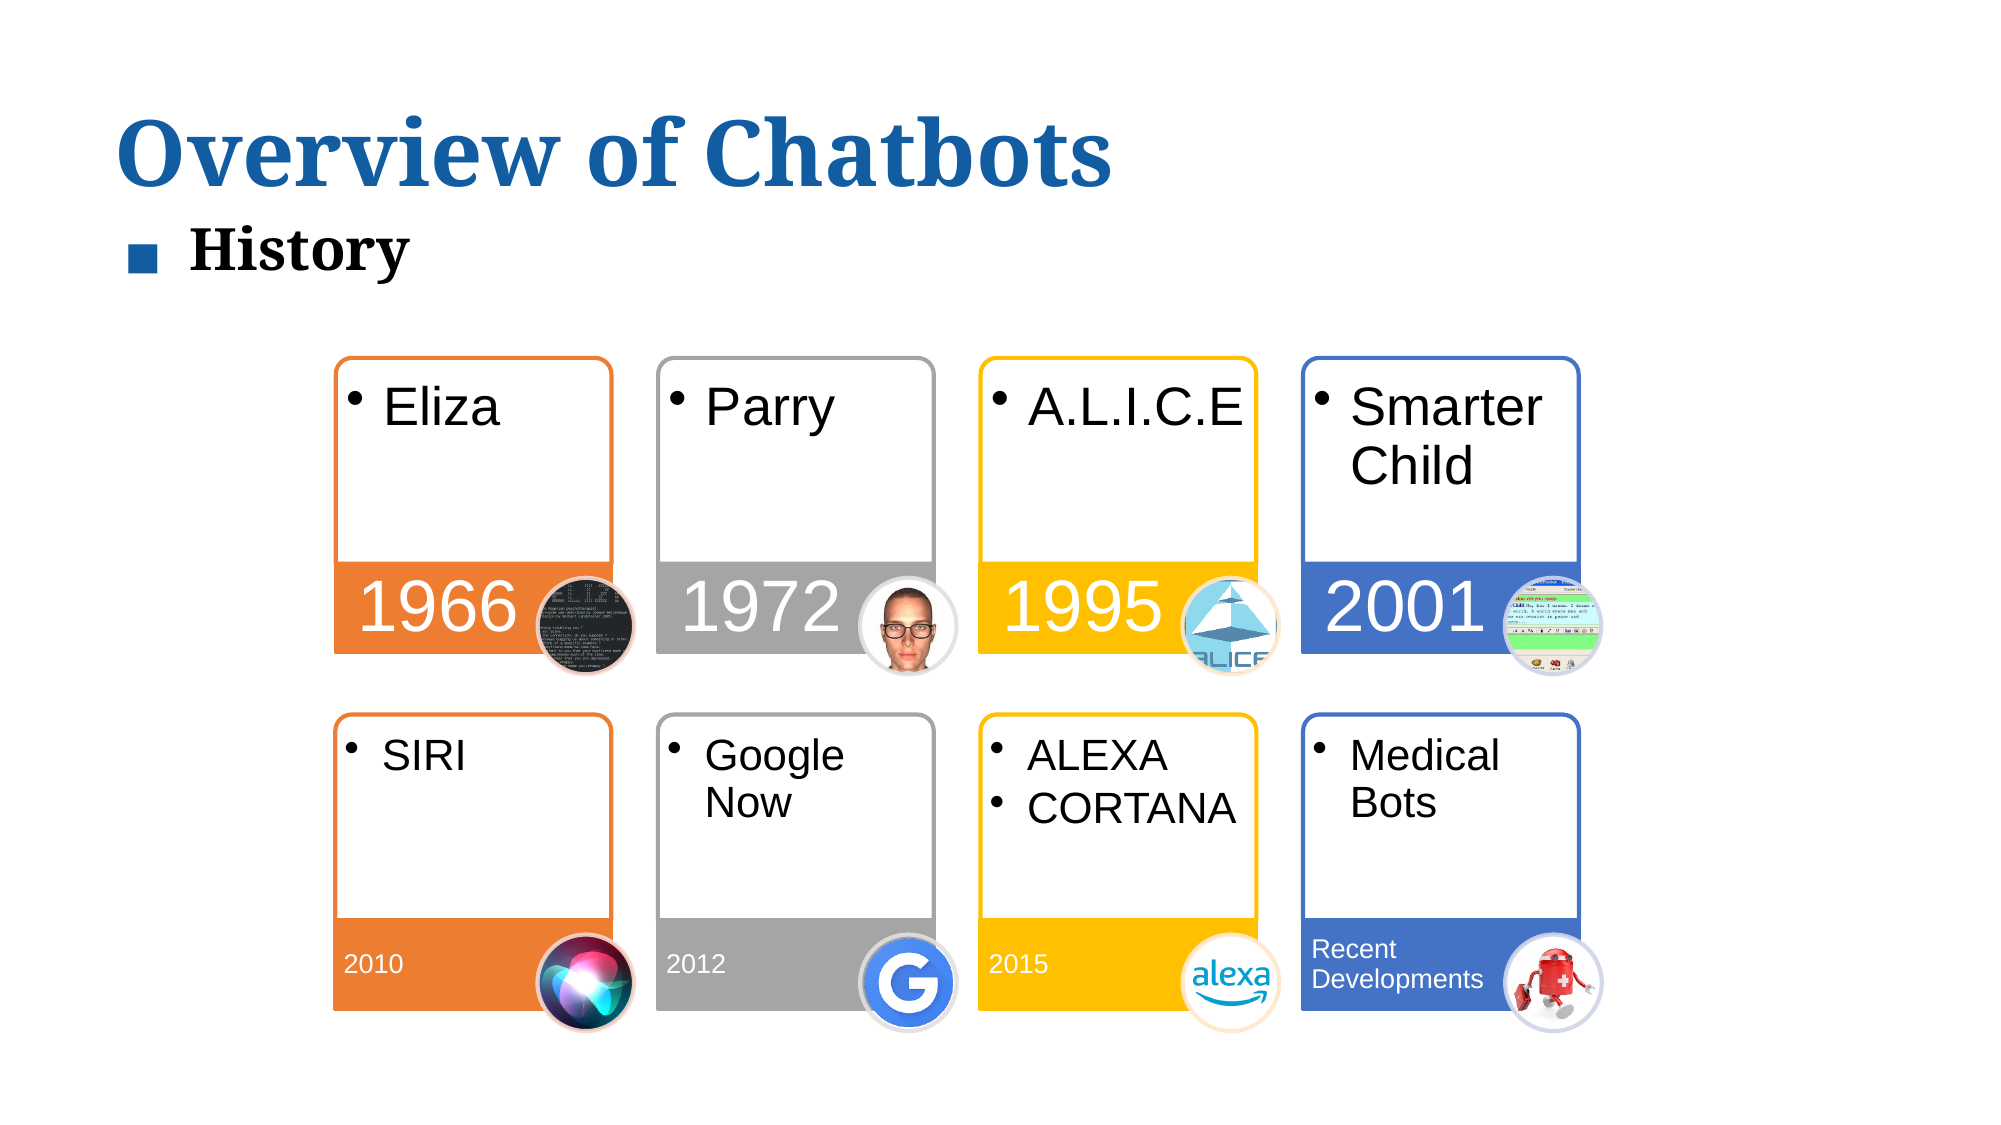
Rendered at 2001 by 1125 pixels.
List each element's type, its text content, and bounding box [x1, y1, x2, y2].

list History [99, 212, 1868, 318]
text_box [84, 713, 1853, 1032]
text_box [190, 357, 1747, 675]
title Overview of Chatbots [99, 42, 1900, 272]
